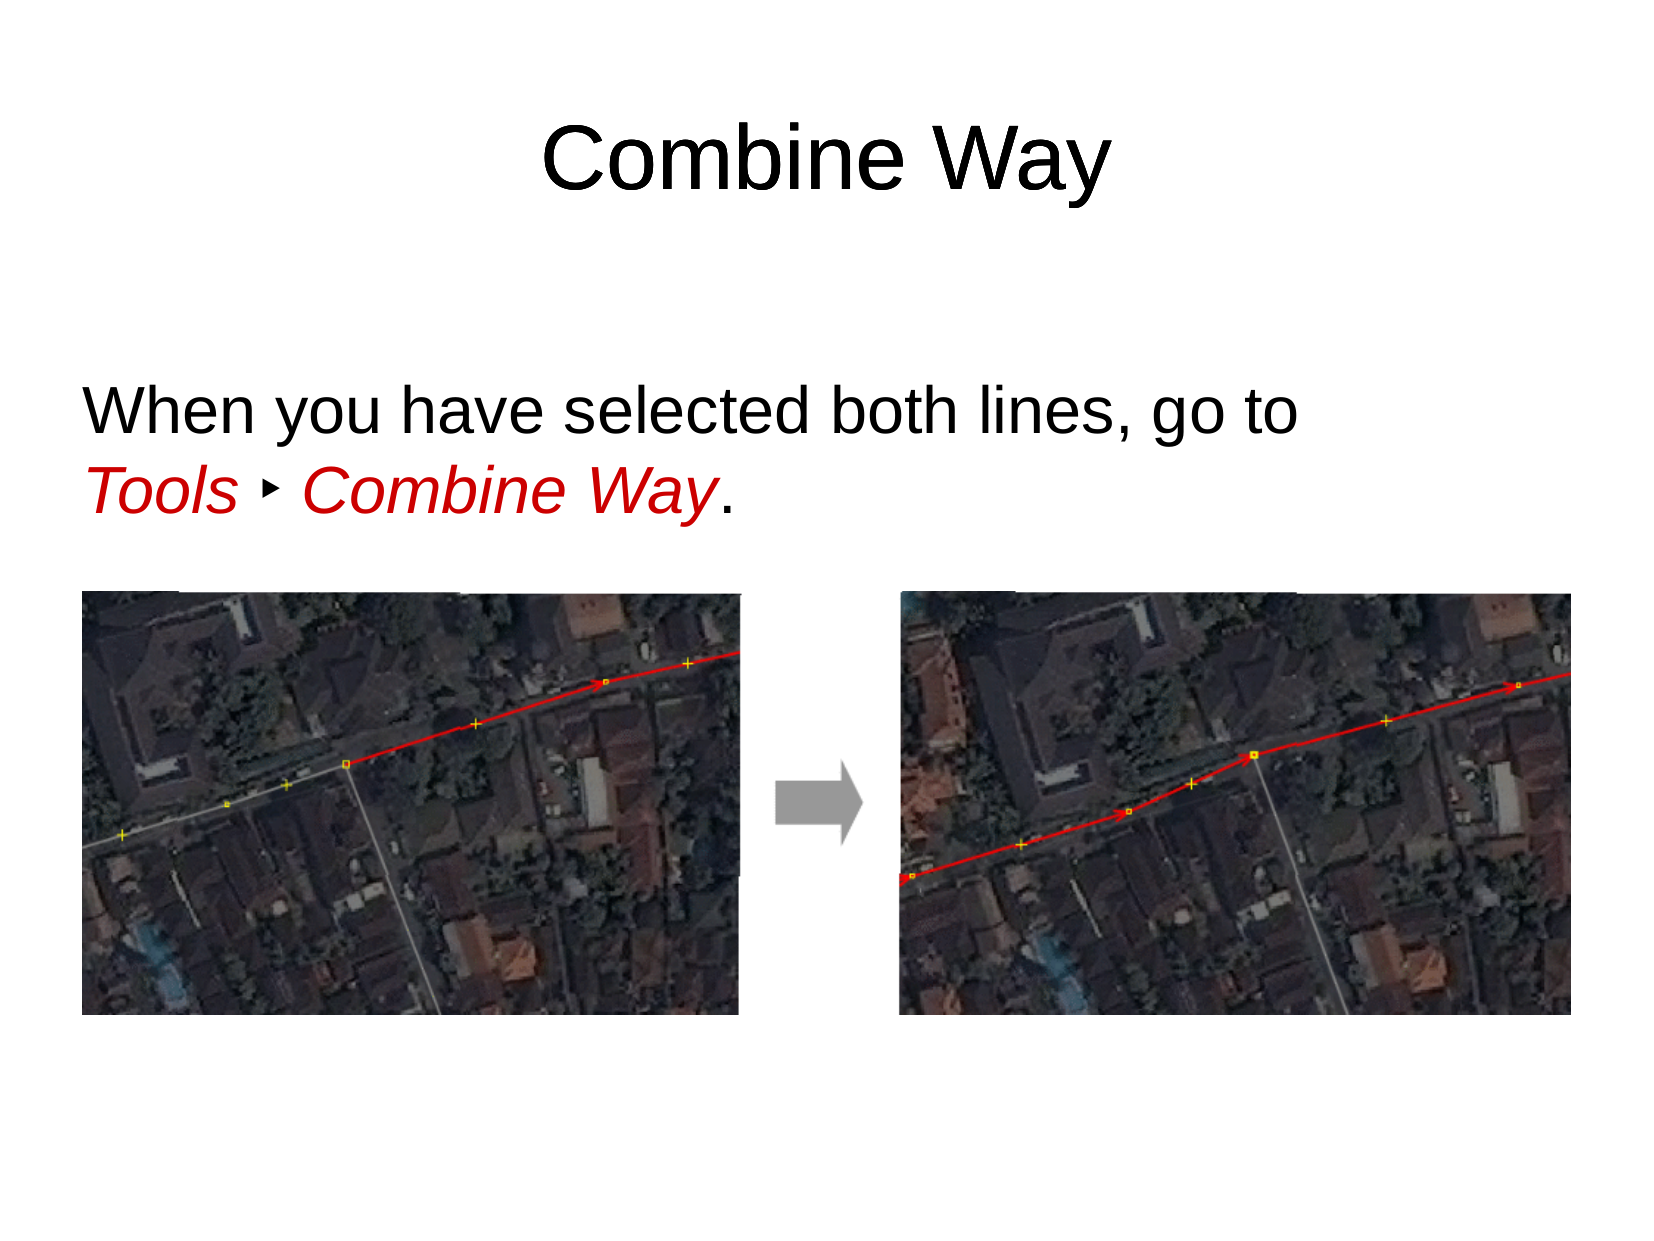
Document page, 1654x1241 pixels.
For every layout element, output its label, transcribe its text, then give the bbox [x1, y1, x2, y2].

text_box Combine Way [82, 49, 1571, 257]
picture [82, 591, 1571, 1016]
text_box When you have selected both lines, go to Tools ‣ Combine Way. [82, 343, 1571, 551]
